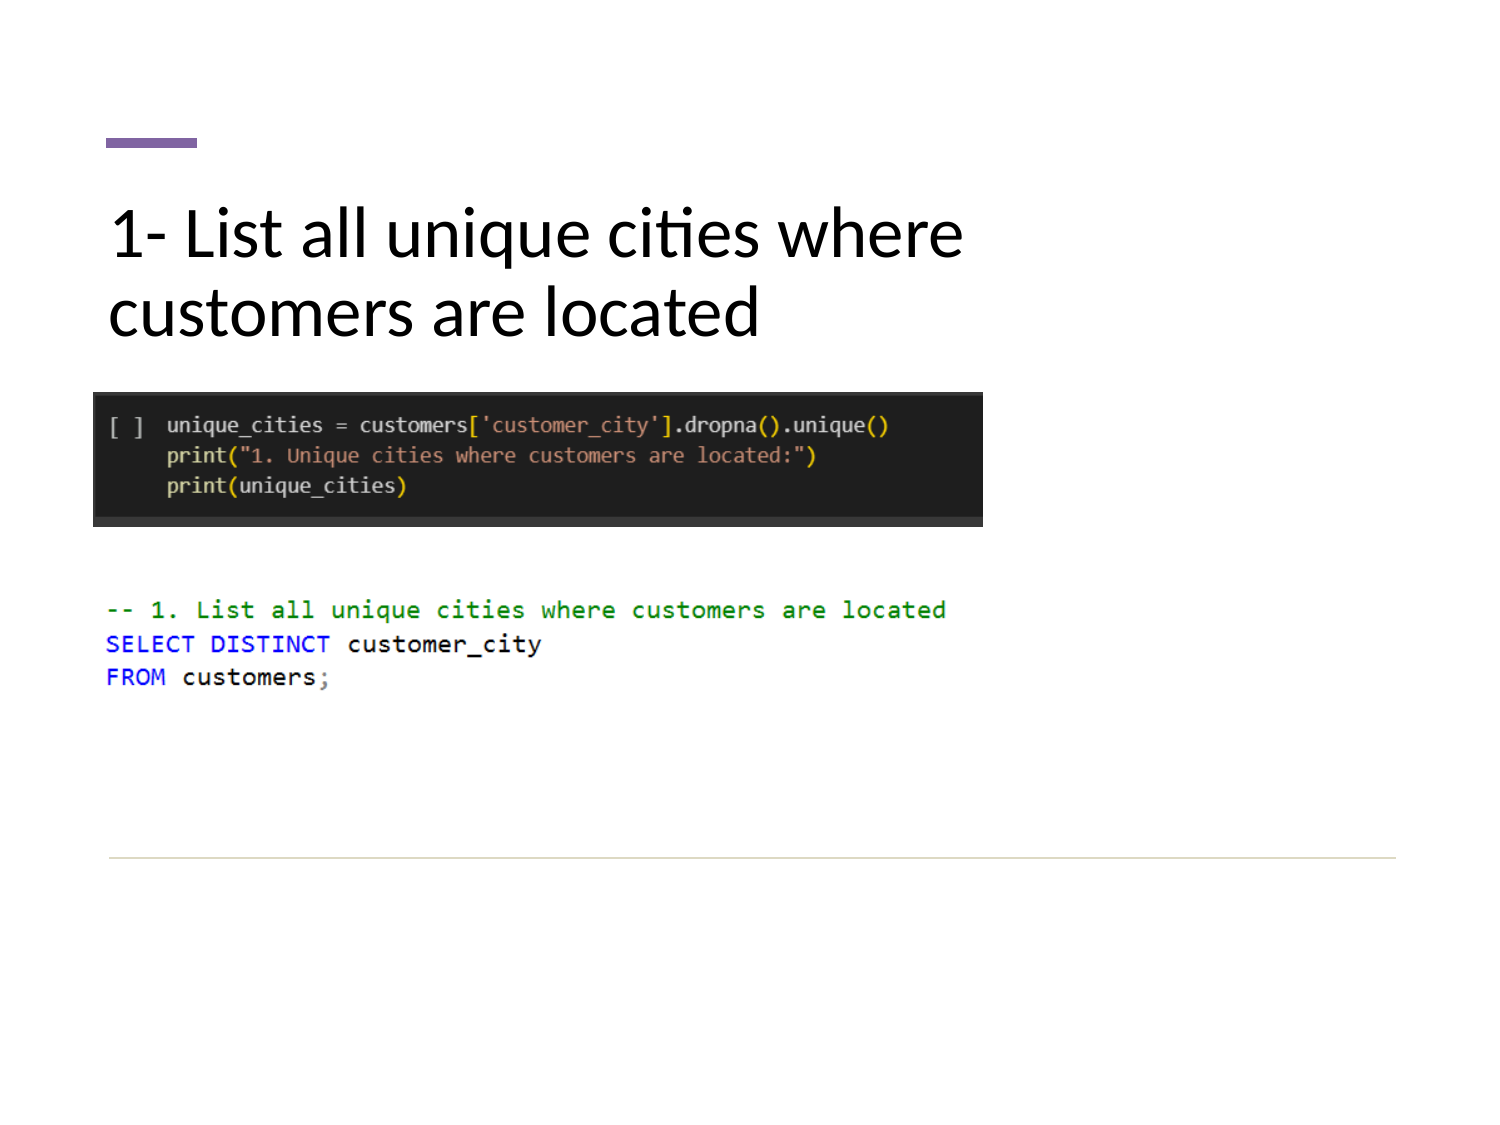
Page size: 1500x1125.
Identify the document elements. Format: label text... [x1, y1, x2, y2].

picture [93, 598, 1032, 713]
title 1- List all unique cities where customers are located [93, 187, 1069, 373]
picture [93, 392, 983, 527]
